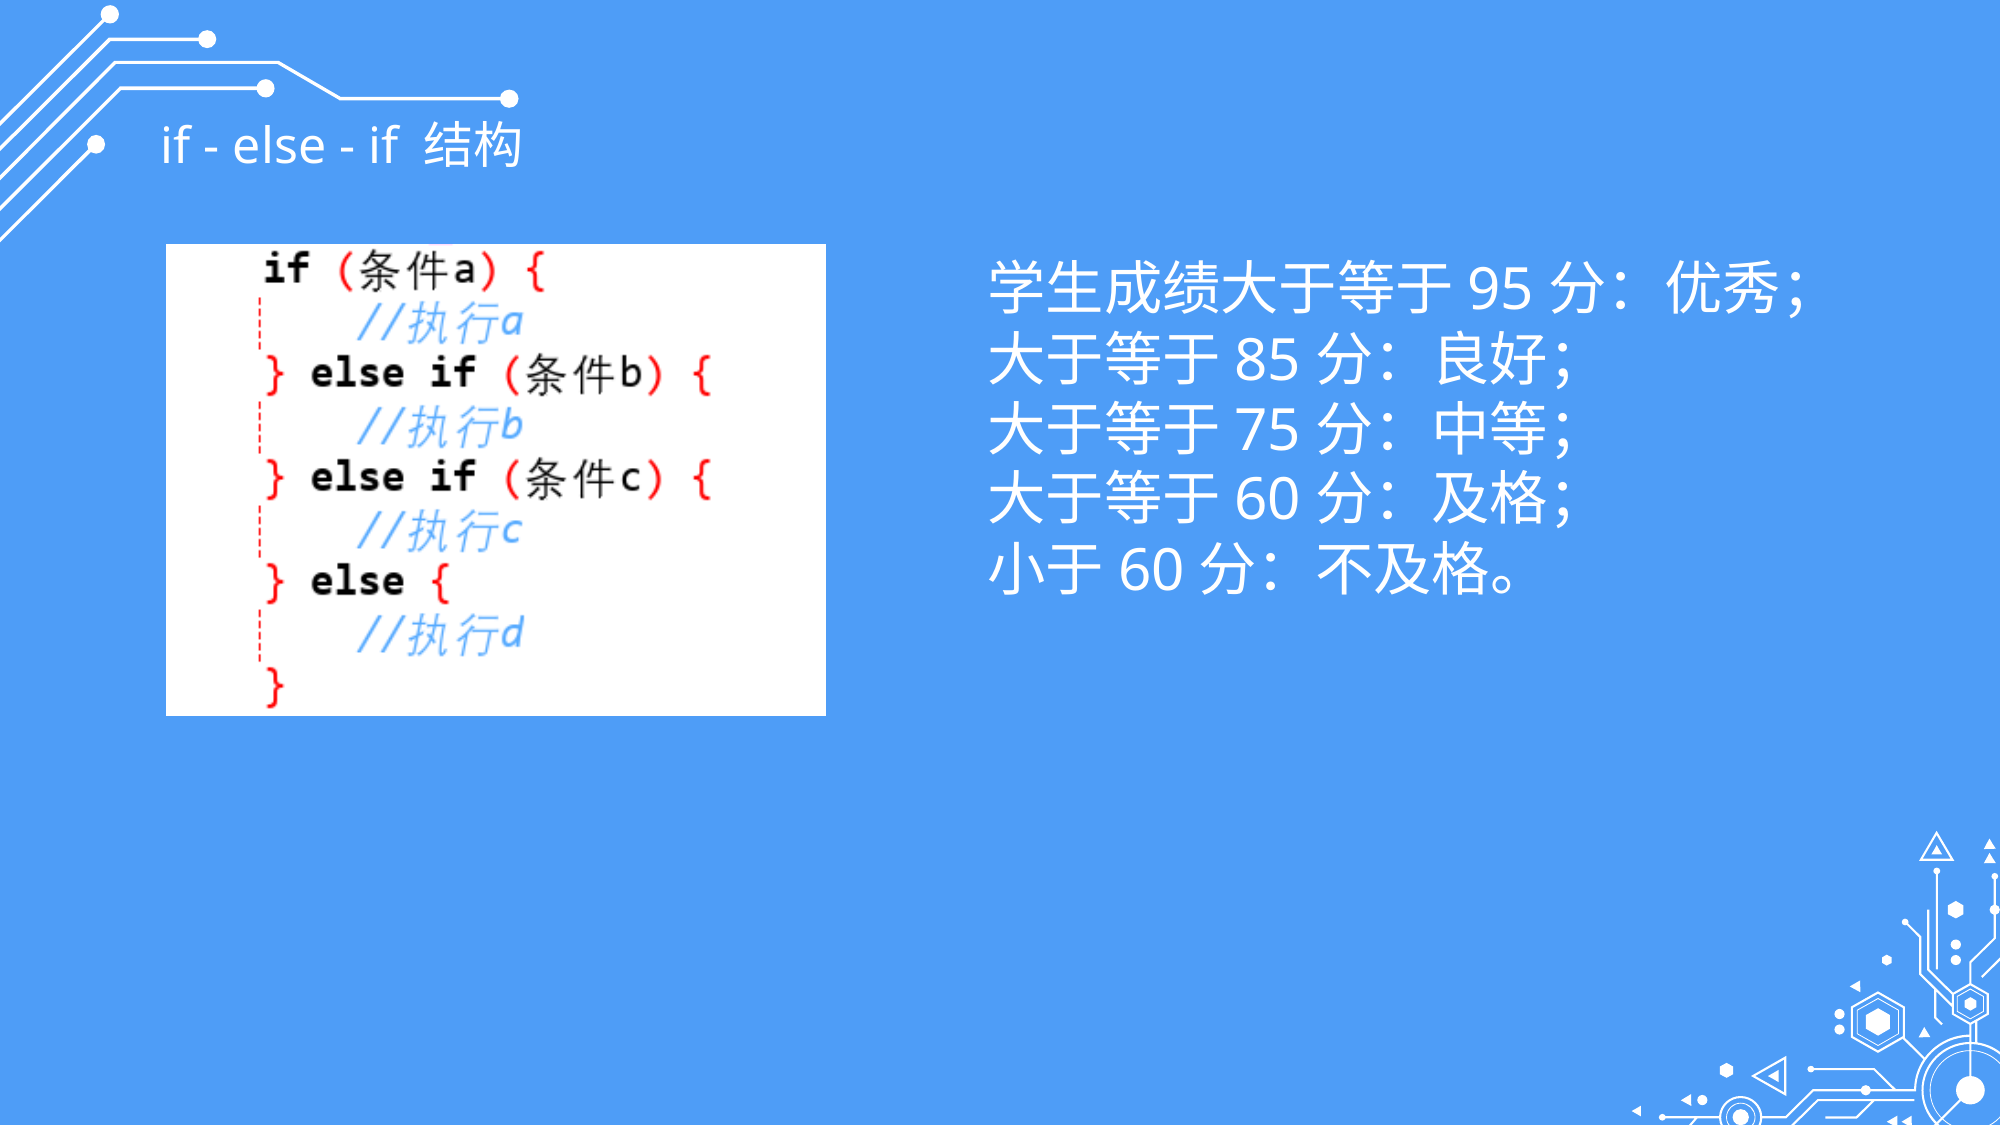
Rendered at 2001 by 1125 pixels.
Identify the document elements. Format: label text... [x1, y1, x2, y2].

text_box 学生成绩大于等于95分：优秀； 大于等于85分：良好； 大于等于75分：中等； 大于等于60分：及格； 小于60分：不及格。 [972, 244, 1817, 609]
text_box if - else - if 结构 [146, 106, 688, 182]
picture [166, 244, 826, 716]
